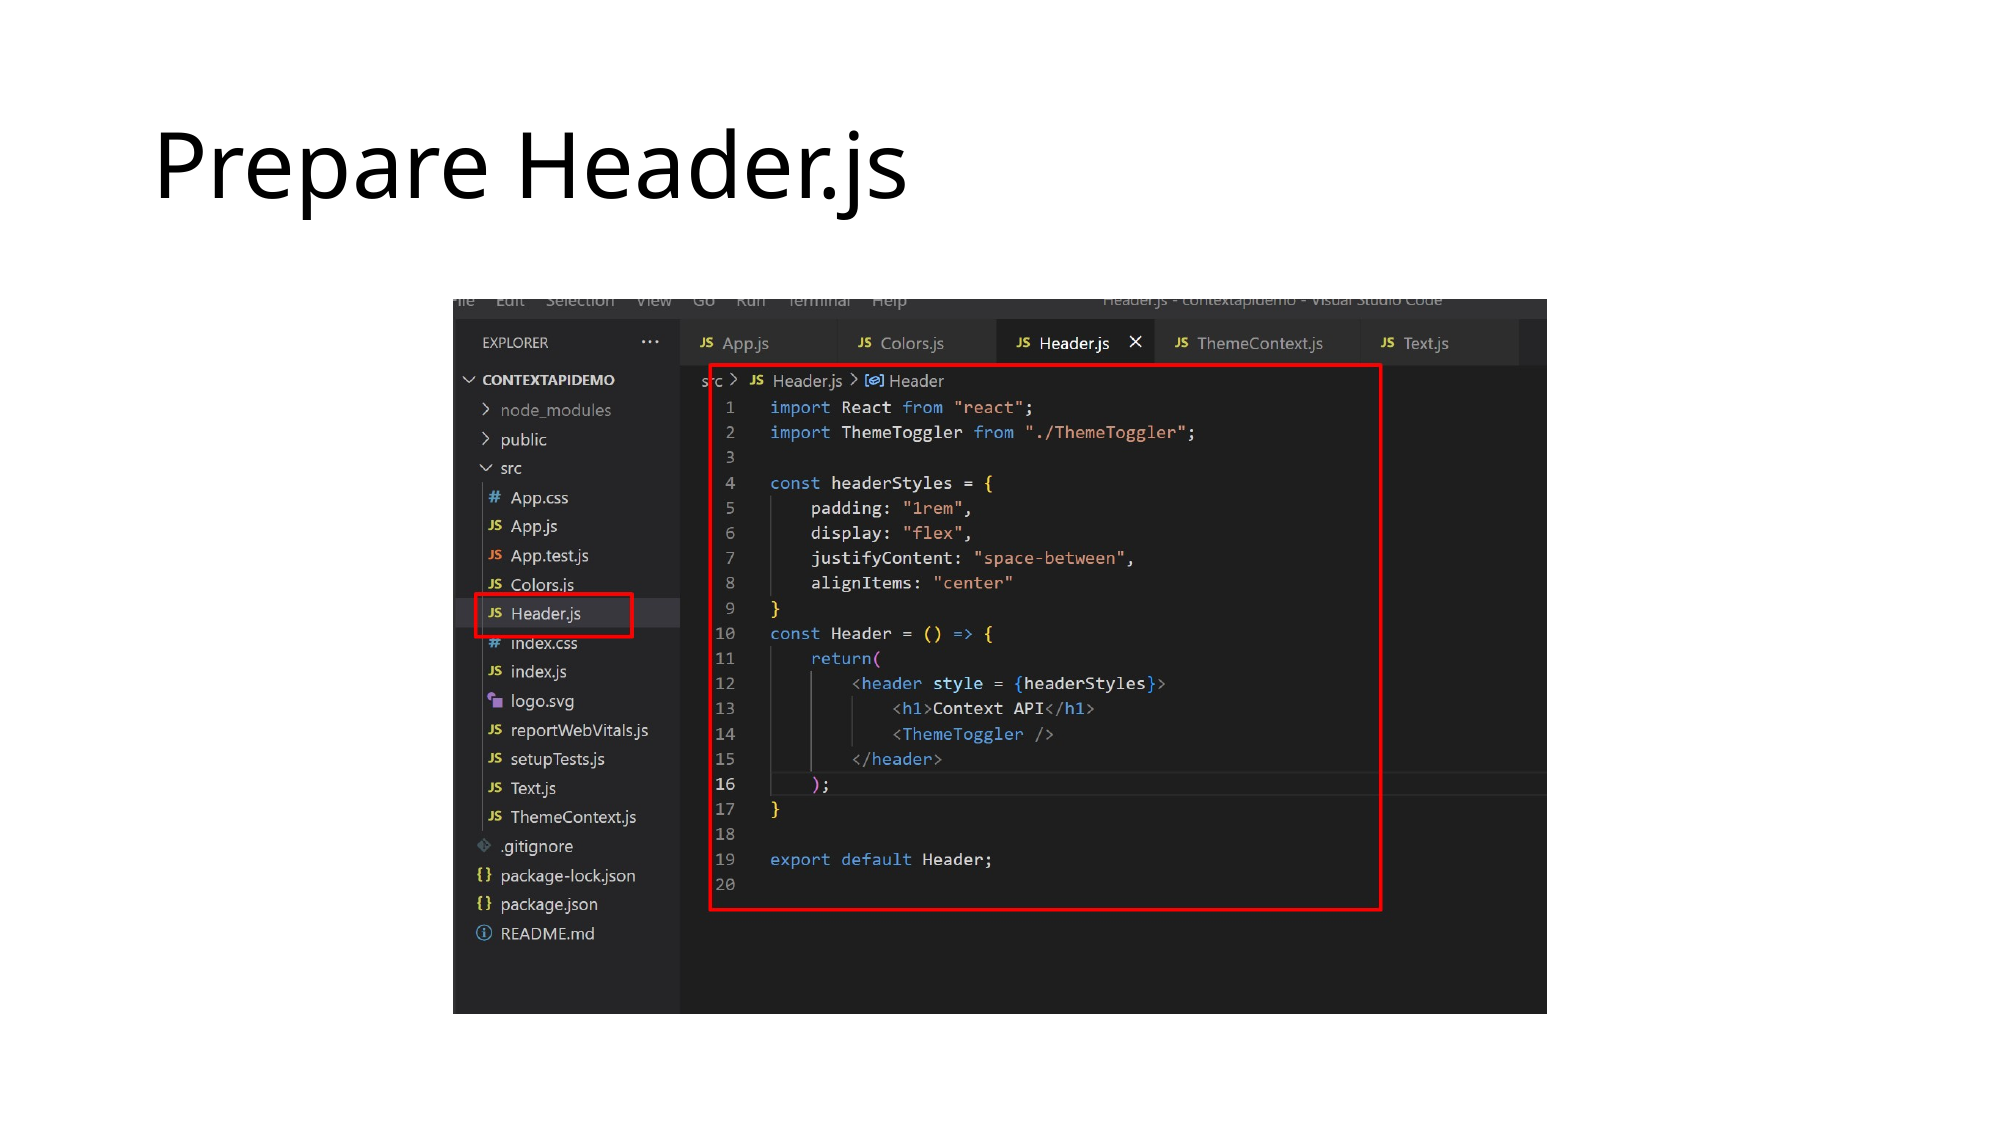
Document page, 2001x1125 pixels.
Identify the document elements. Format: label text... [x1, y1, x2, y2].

title Prepare Header.js [137, 59, 1863, 278]
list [453, 299, 1547, 1014]
